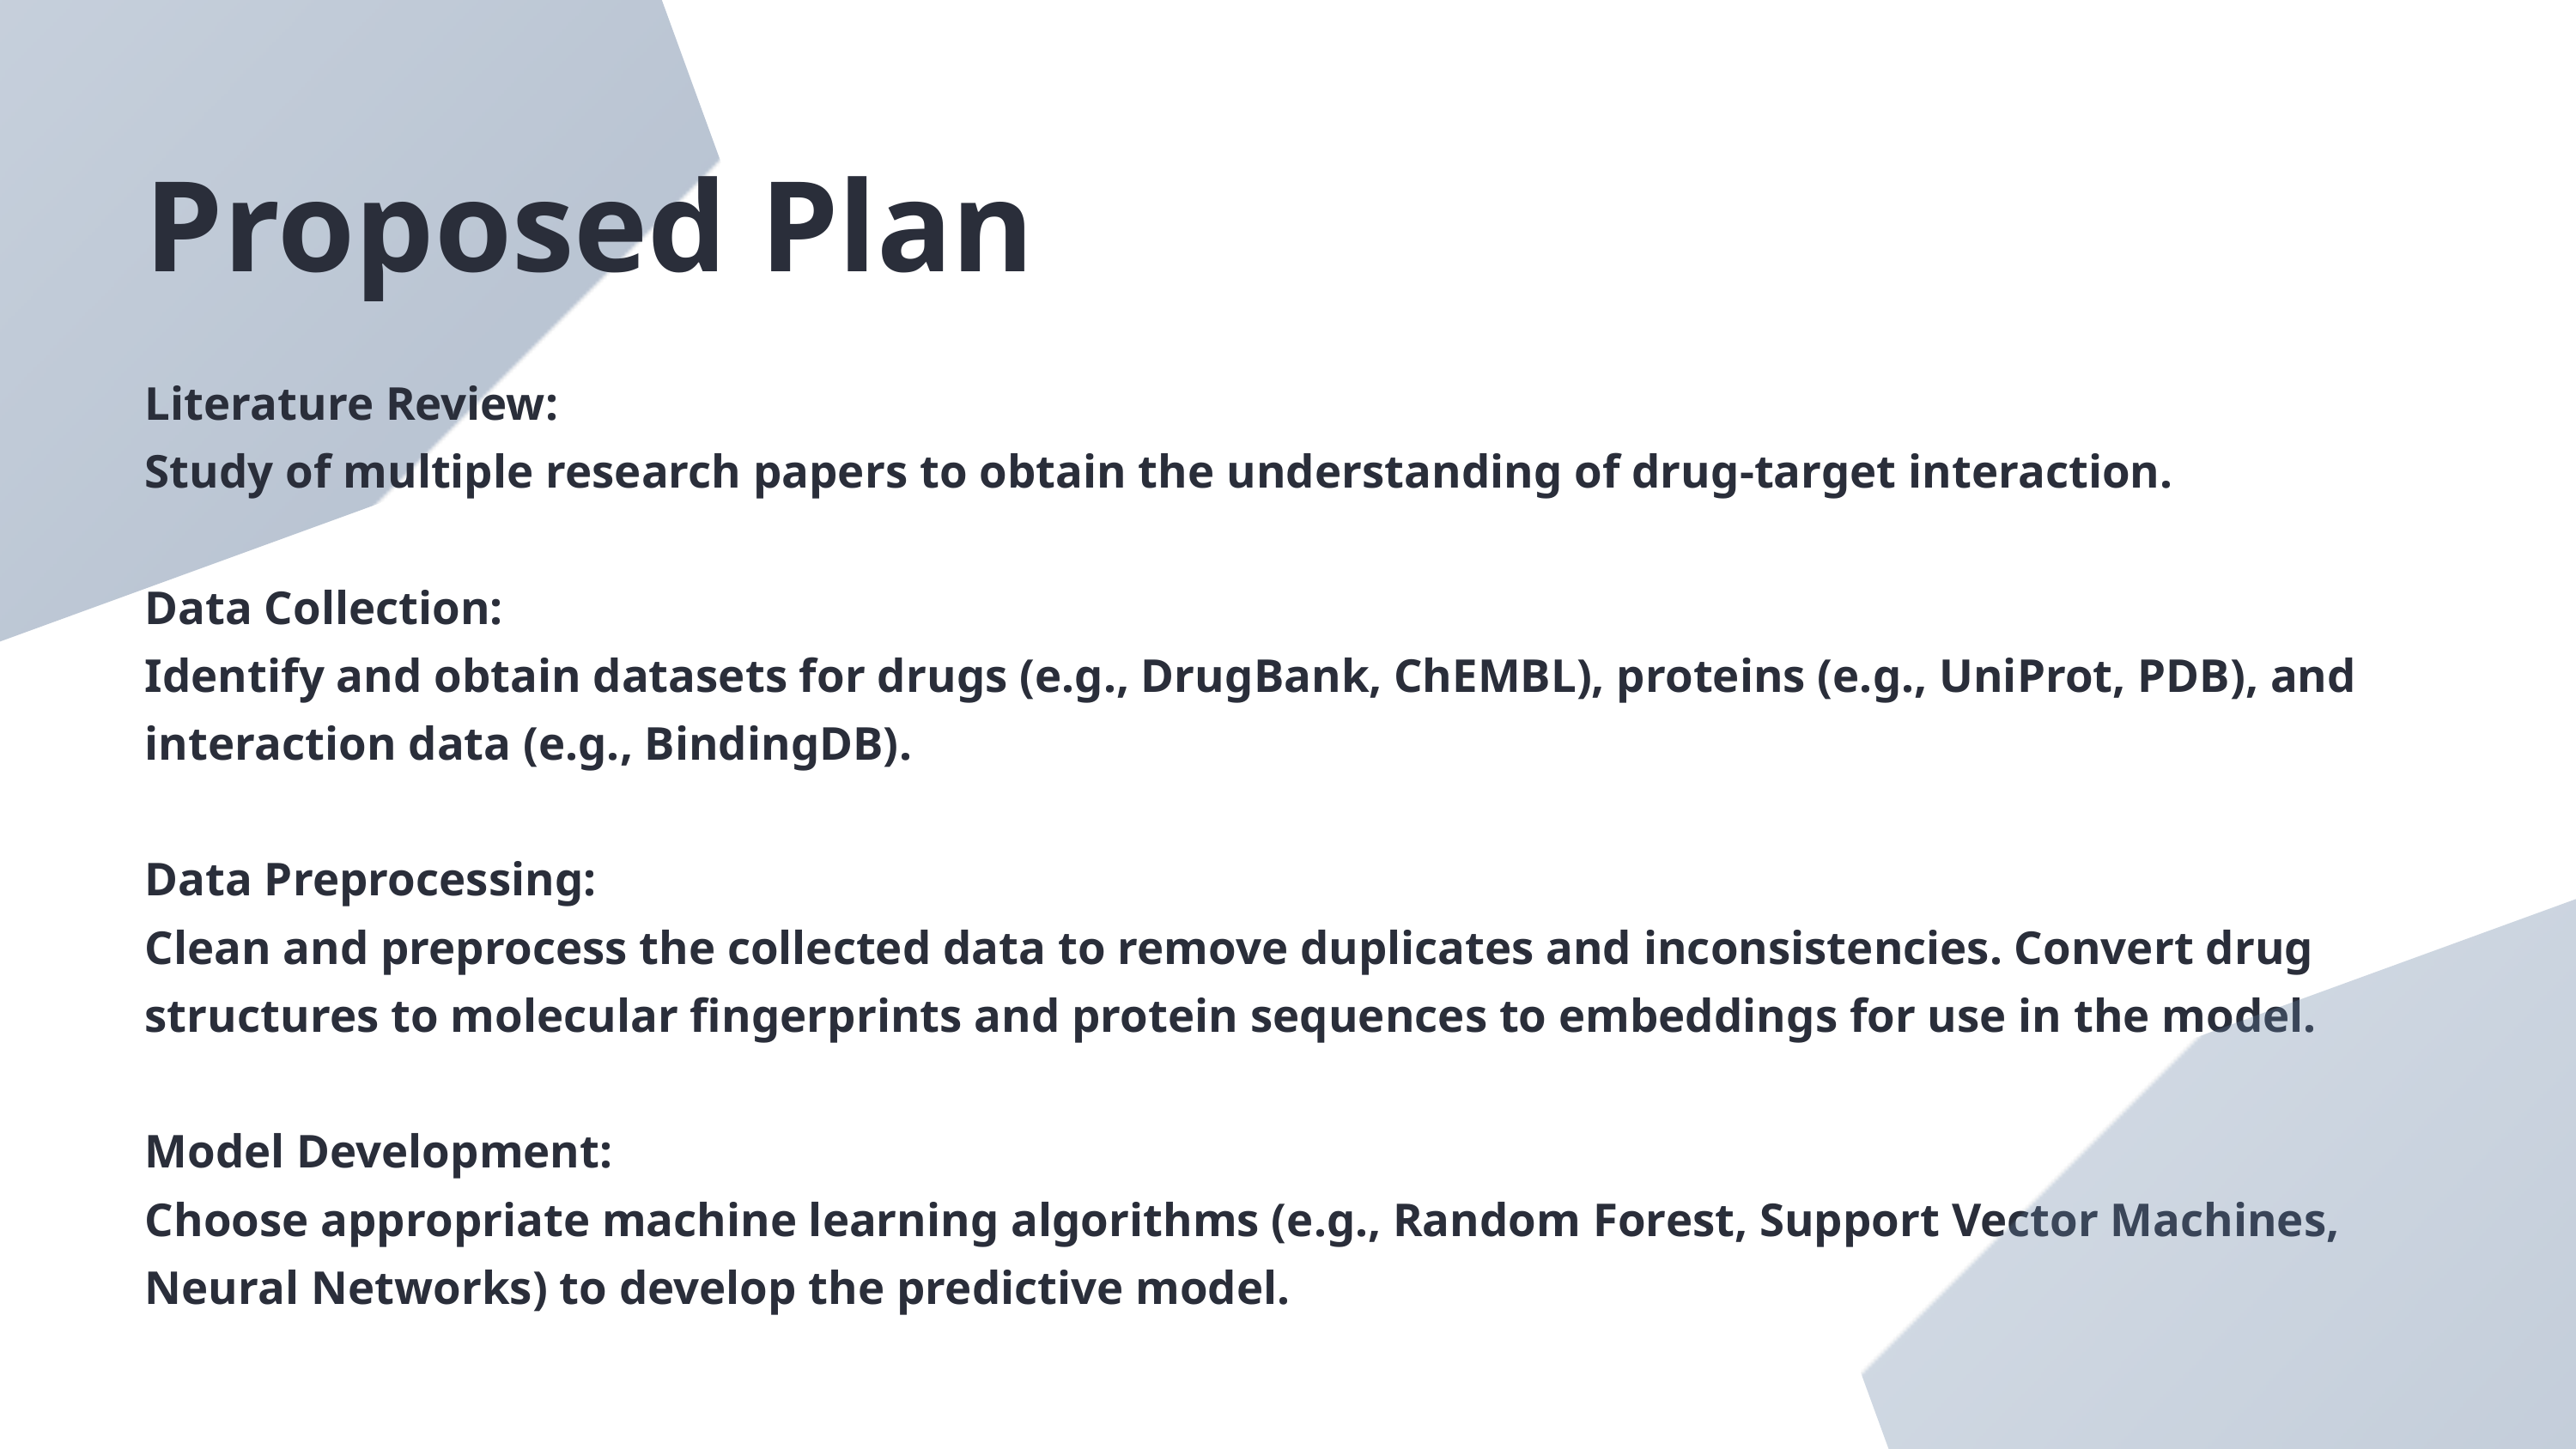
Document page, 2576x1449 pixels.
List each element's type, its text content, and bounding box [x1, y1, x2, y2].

text_box [1792, 899, 2576, 1449]
text_box [0, 0, 791, 642]
text_box Literature Review: Study of multiple research papers to obtain the understanding of drug-target interaction. Data Collection: Identify and obtain datasets for drugs (e.g., DrugBank, ChEMBL), proteins (e.g., UniProt, PDB), and interaction data (e.g., BindingDB). Data Preprocessing: Clean and preprocess the collected data to remove duplicates and inconsistencies. Convert drug structures to molecular fingerprints and protein sequences to embeddings for use in the model. Model Development: Choose appropriate machine learning algorithms (e.g., Random Forest, Support Vector Machines, Neural Networks) to develop the predictive model. [144, 361, 2432, 1313]
text_box Proposed Plan [144, 134, 1670, 297]
